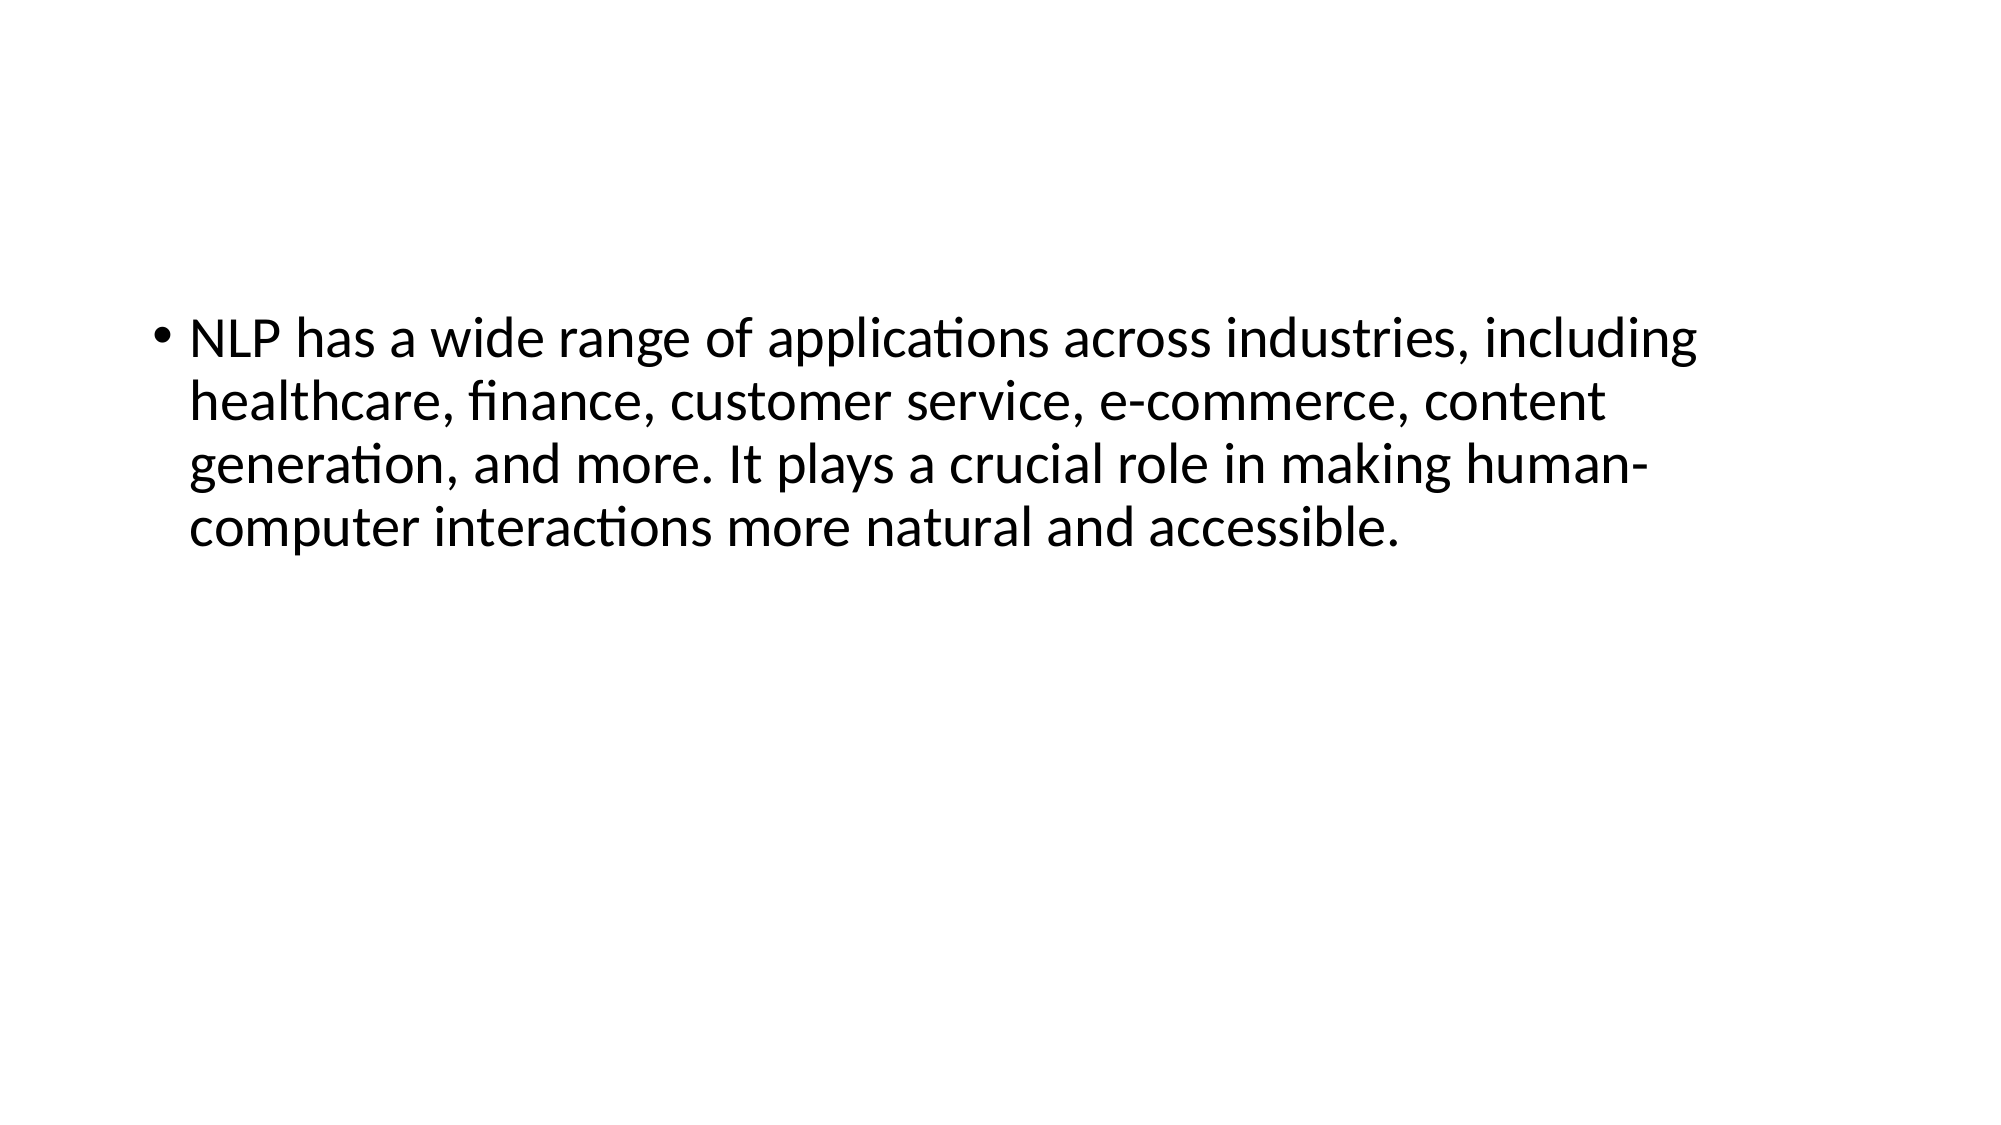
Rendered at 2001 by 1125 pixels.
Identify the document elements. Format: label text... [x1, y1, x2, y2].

list NLP has a wide range of applications across industries, including healthcare, finance, customer service, e-commerce, content generation, and more. It plays a crucial role in making human-computer interactions more natural and accessible. [137, 299, 1863, 1014]
